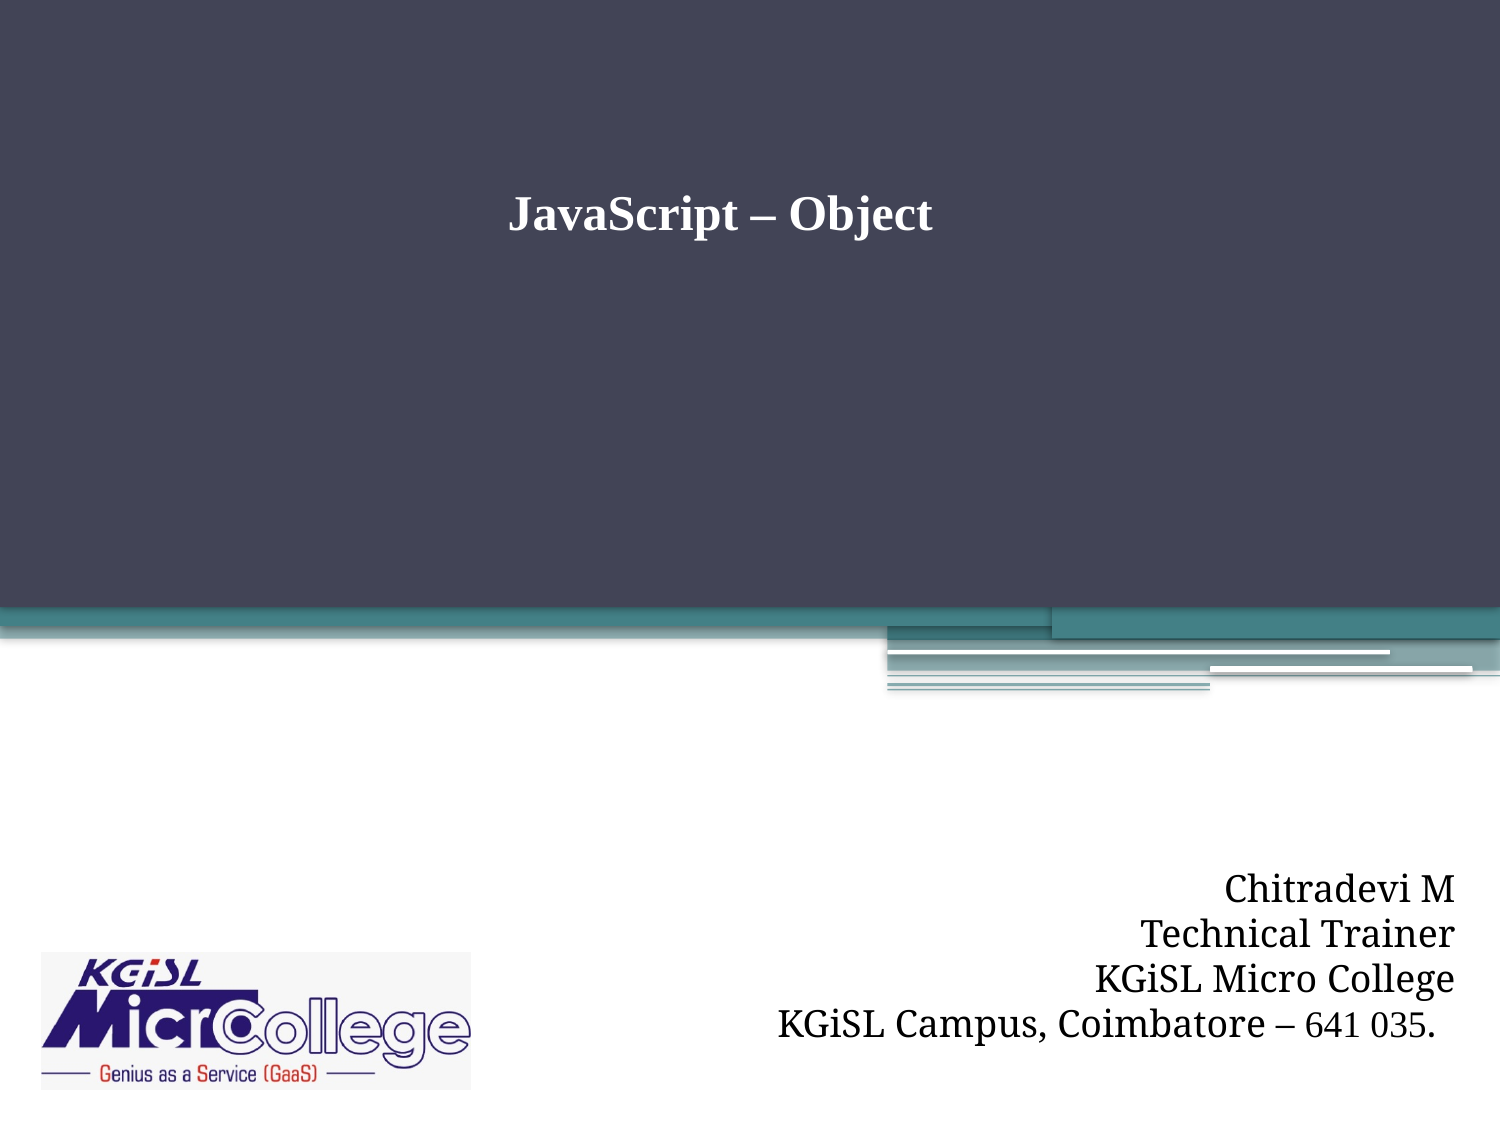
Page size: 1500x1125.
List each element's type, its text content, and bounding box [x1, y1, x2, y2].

text_box JavaScript – Object [123, 172, 1317, 308]
text_box Chitradevi M Technical Trainer KGiSL Micro College KGiSL Campus, Coimbatore – 641 035. [761, 857, 1471, 1053]
picture [40, 951, 471, 1090]
